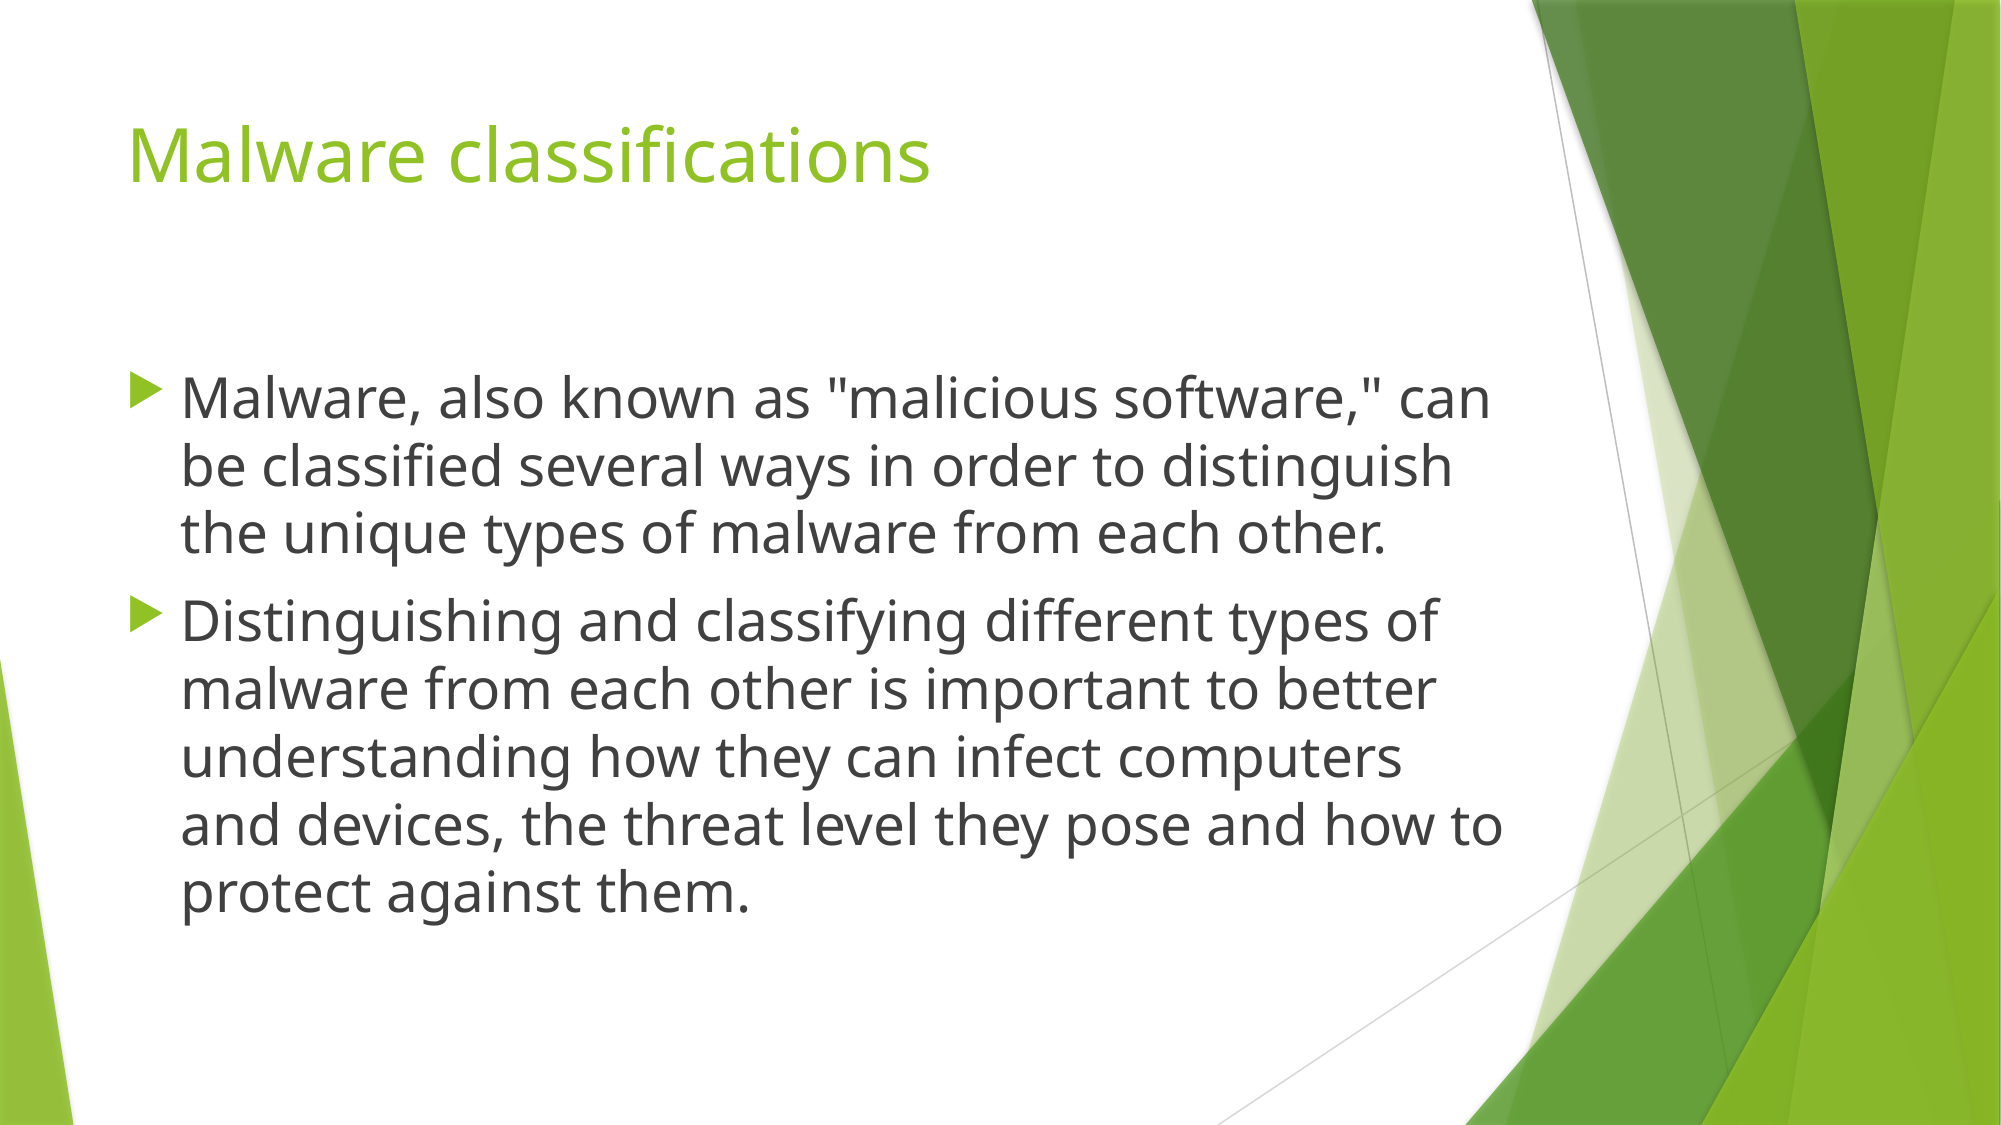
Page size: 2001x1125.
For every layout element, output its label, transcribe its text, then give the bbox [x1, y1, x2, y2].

title Malware classifications [111, 99, 1522, 317]
list Malware, also known as "malicious software," can be classified several ways in order to distinguish the unique types of malware from each other. Distinguishing and classifying different types of malware from each other is important to better understanding how they can infect computers and devices, the threat level they pose and how to protect against them. [111, 354, 1522, 992]
